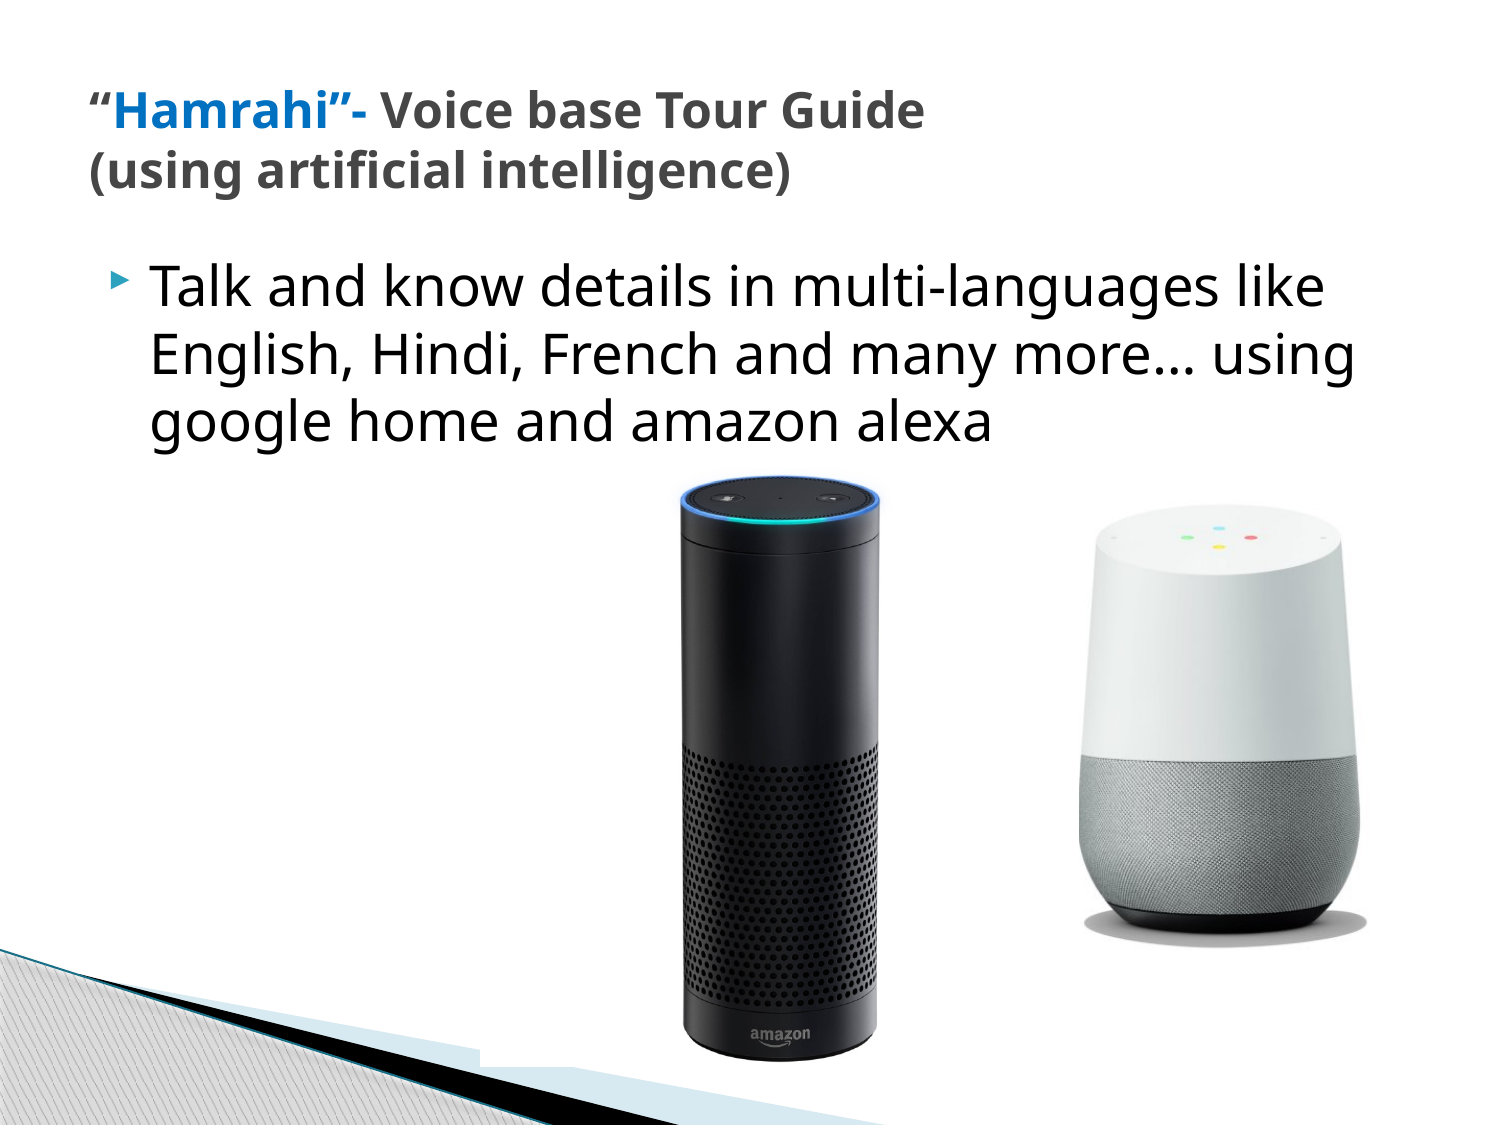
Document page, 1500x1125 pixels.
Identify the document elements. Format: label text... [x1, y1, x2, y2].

list Talk and know details in multi-languages like English, Hindi, French and many more… using google home and amazon alexa [75, 243, 1425, 986]
title “Hamrahi”- Voice base Tour Guide (using artificial intelligence) [75, 45, 1425, 233]
picture [480, 468, 1454, 1067]
